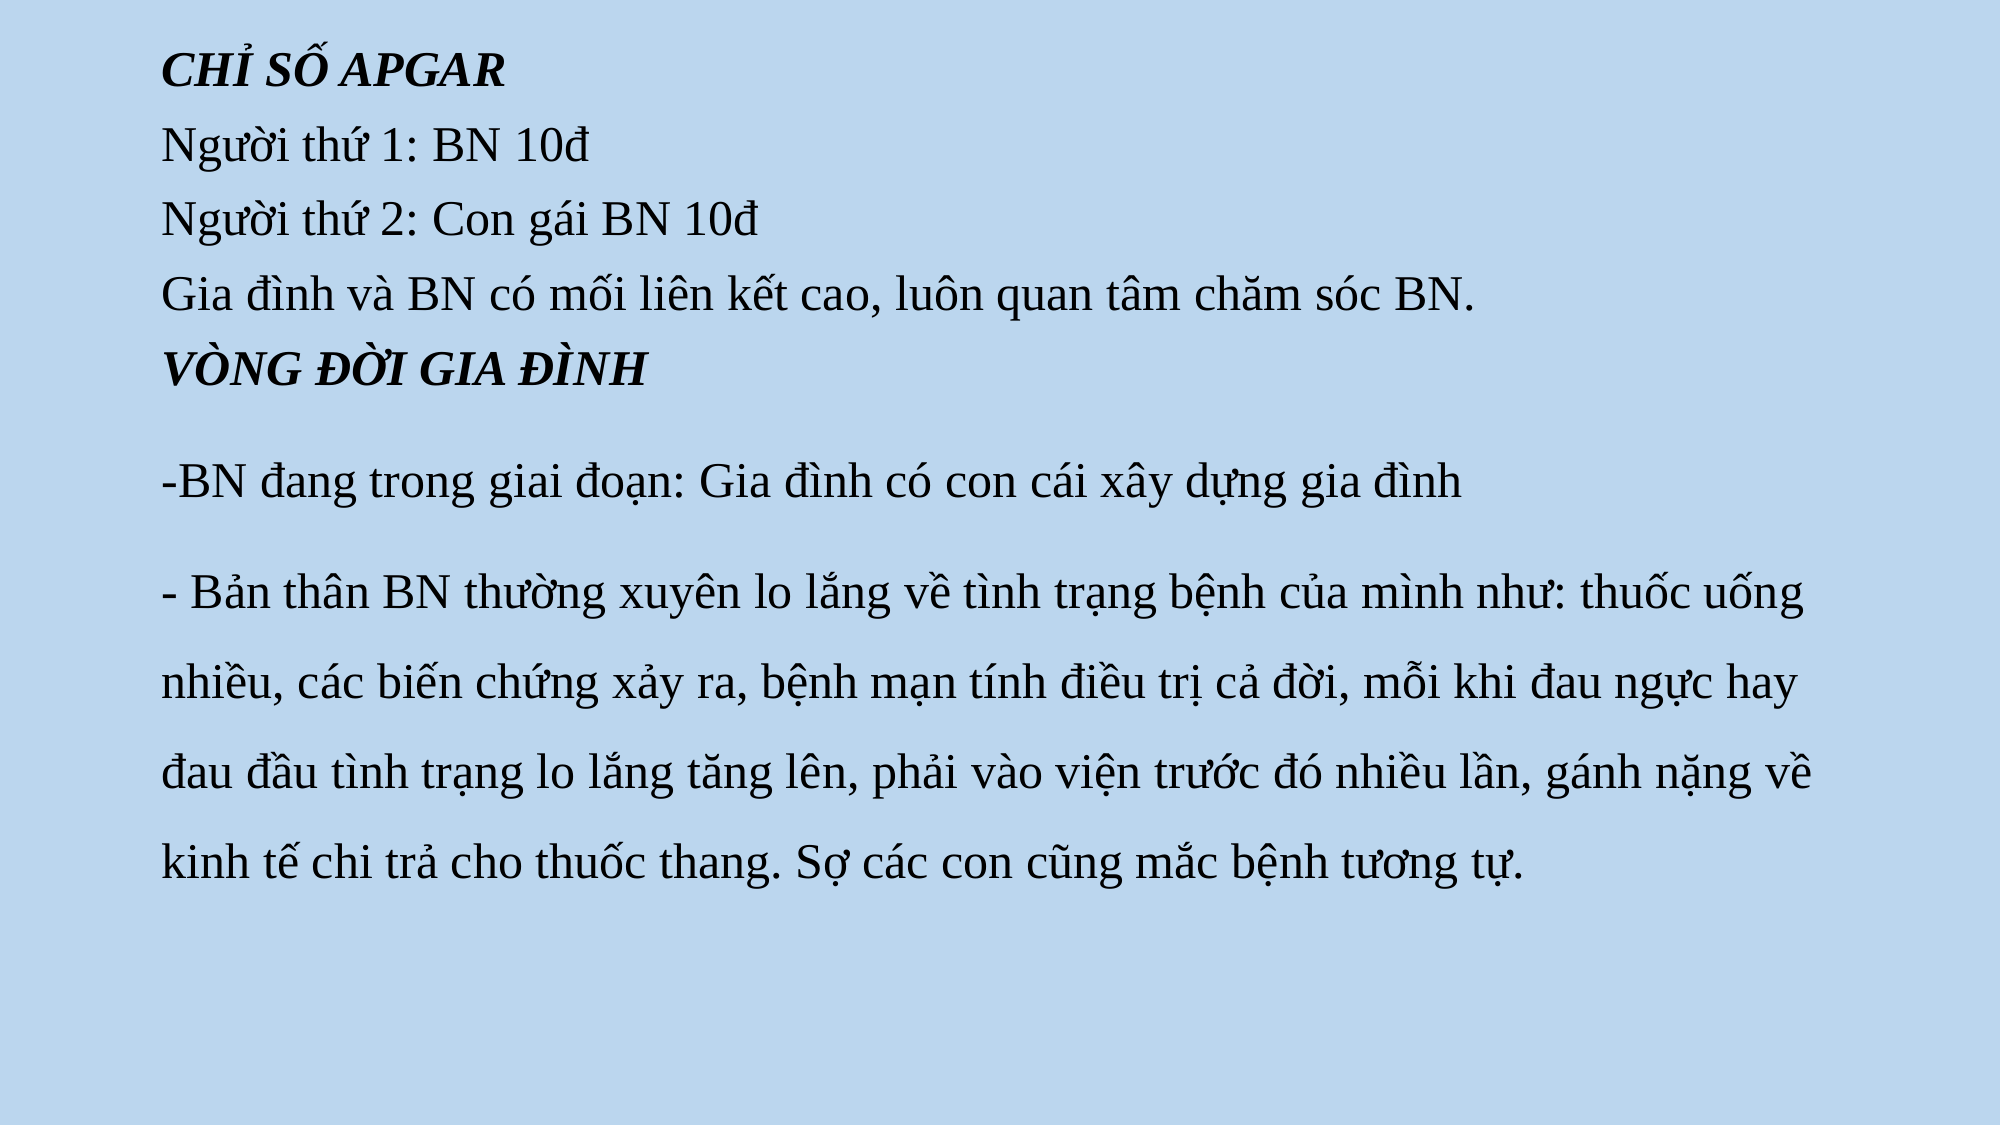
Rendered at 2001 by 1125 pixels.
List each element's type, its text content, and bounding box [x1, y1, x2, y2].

subtitle CHỈ SỐ APGAR Người thứ 1: BN 10đ Người thứ 2: Con gái BN 10đ Gia đình và BN có mối liên kết cao, luôn quan tâm chăm sóc BN. VÒNG ĐỜI GIA ĐÌNH -BN đang trong giai đoạn: Gia đình có con cái xây dựng gia đình - Bản thân BN thường xuyên lo lắng về tình trạng bệnh của mình như: thuốc uống nhiều, các biến chứng xảy ra, bệnh mạn tính điều trị cả đời, mỗi khi đau ngực hay đau đầu tình trạng lo lắng tăng lên, phải vào viện trước đó nhiều lần, gánh nặng về kinh tế chi trả cho thuốc thang. Sợ các con cũng mắc bệnh tương tự. [146, 35, 1854, 1125]
